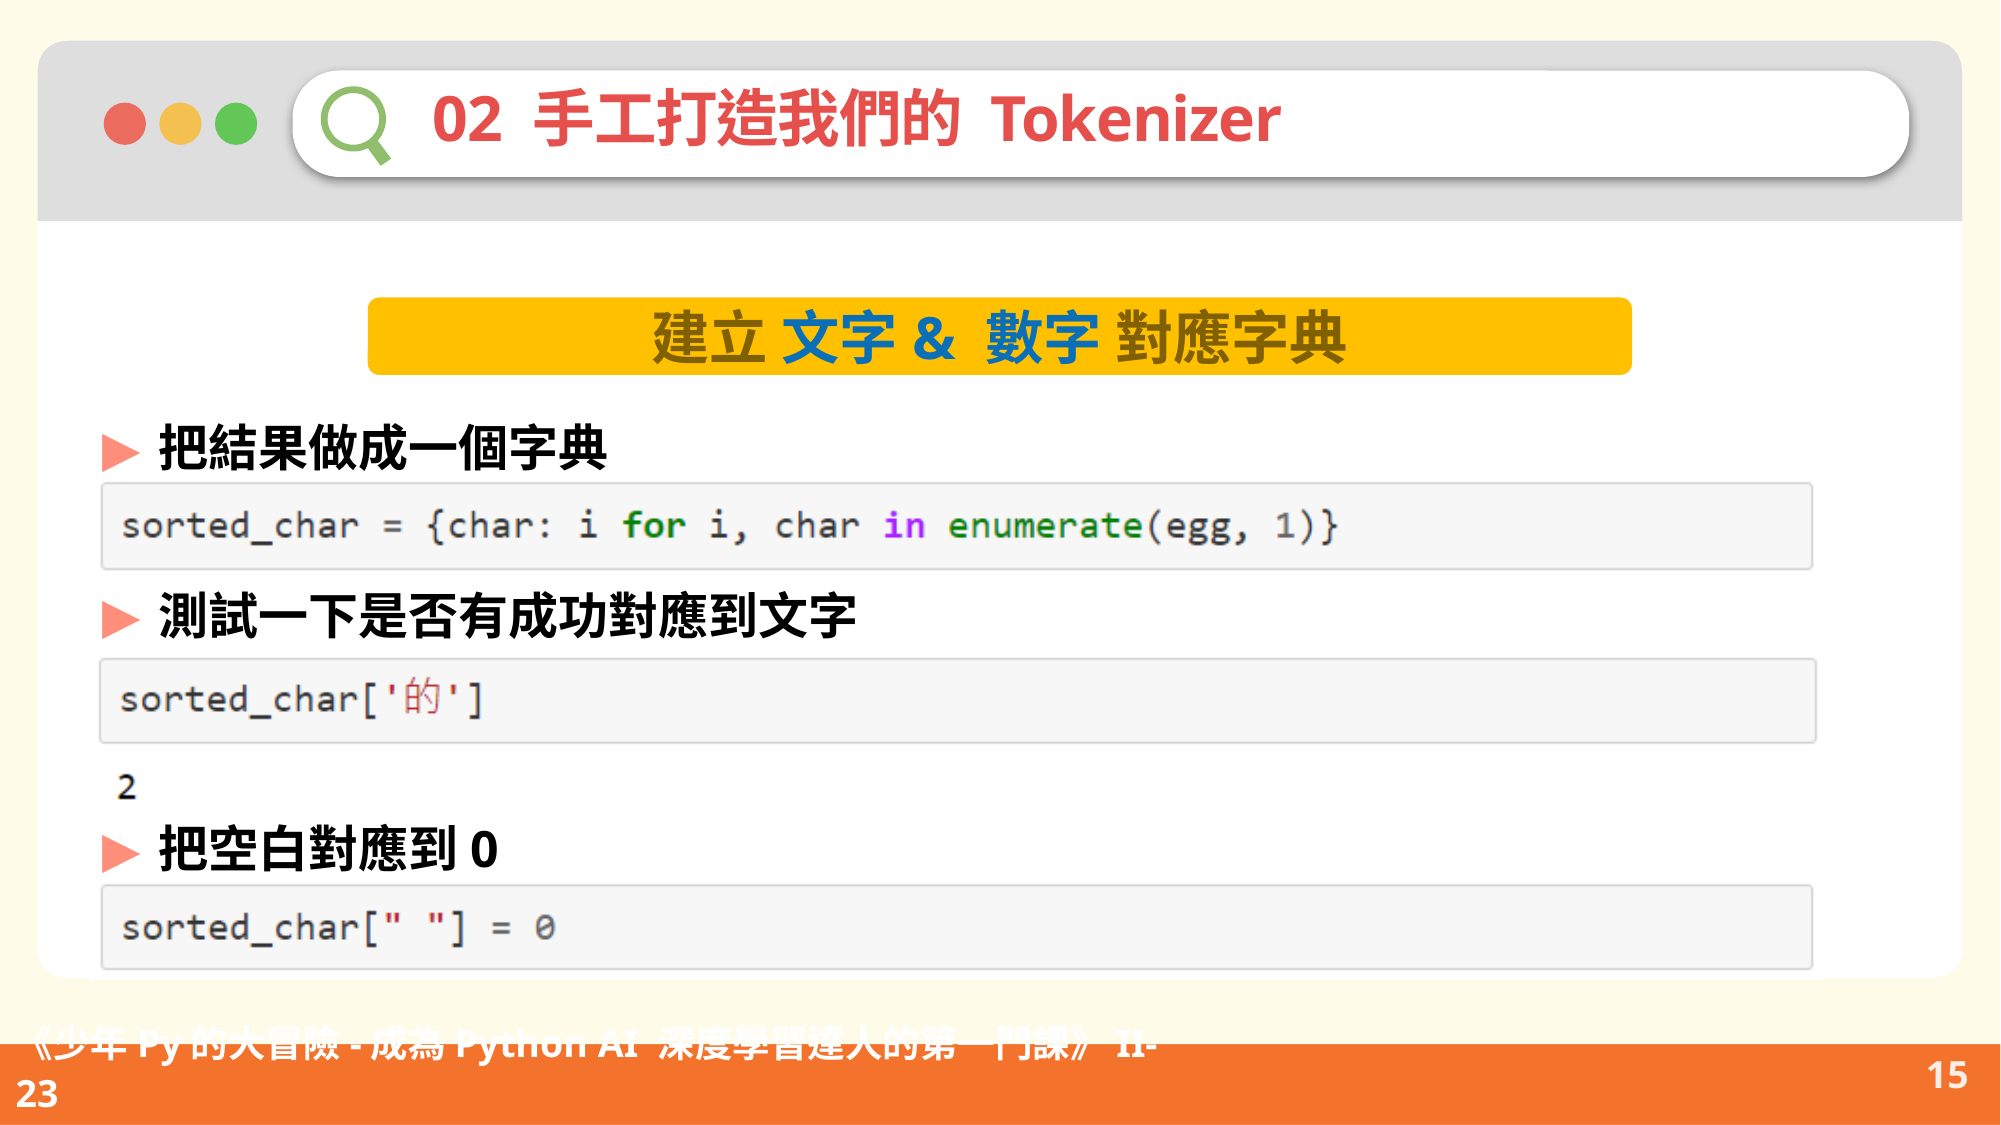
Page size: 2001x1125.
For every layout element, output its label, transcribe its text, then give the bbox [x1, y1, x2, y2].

slide_number 15 [1915, 1047, 1979, 1111]
text_box 把結果做成一個字典 [90, 404, 1732, 475]
text_box 建立 文字& 數字 對應字典 [367, 297, 1633, 375]
picture [90, 475, 1823, 582]
picture [90, 879, 1823, 980]
text_box 把空白對應到0 [90, 809, 1732, 879]
text_box 測試一下是否有成功對應到文字 [90, 582, 1732, 647]
picture [90, 647, 1823, 809]
list 02 手工打造我們的 Tokenizer [423, 84, 1874, 163]
